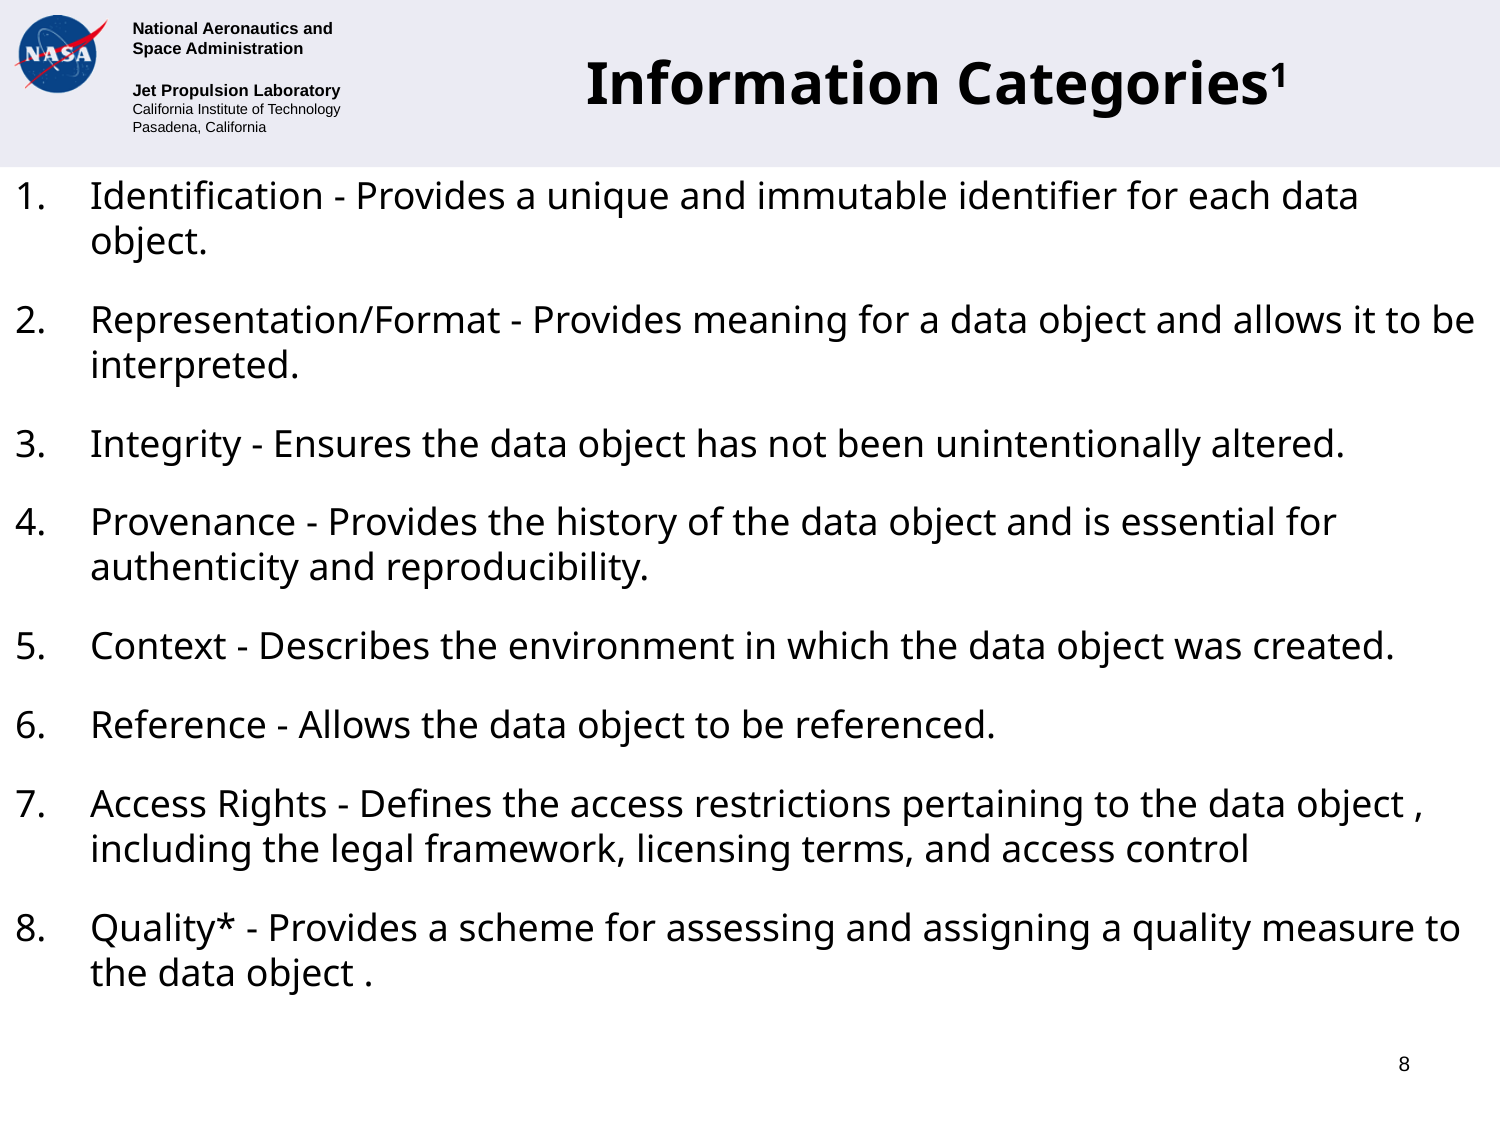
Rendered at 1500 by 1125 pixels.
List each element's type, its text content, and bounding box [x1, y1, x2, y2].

title Information Categories1 [375, 0, 1500, 163]
picture [14, 15, 112, 98]
list Identification - Provides a unique and immutable identifier for each data object. Representation/Format - Provides meaning for a data object and allows it to be interpreted. Integrity - Ensures the data object has not been unintentionally altered. Provenance - Provides the history of the data object and is essential for authenticity and reproducibility. Context - Describes the environment in which the data object was created. Reference - Allows the data object to be referenced. Access Rights - Defines the access restrictions pertaining to the data object , including the legal framework, licensing terms, and access control Quality* - Provides a scheme for assessing and assigning a quality measure to the data object . [0, 164, 1500, 1125]
slide_number 8 [1270, 1042, 1426, 1103]
